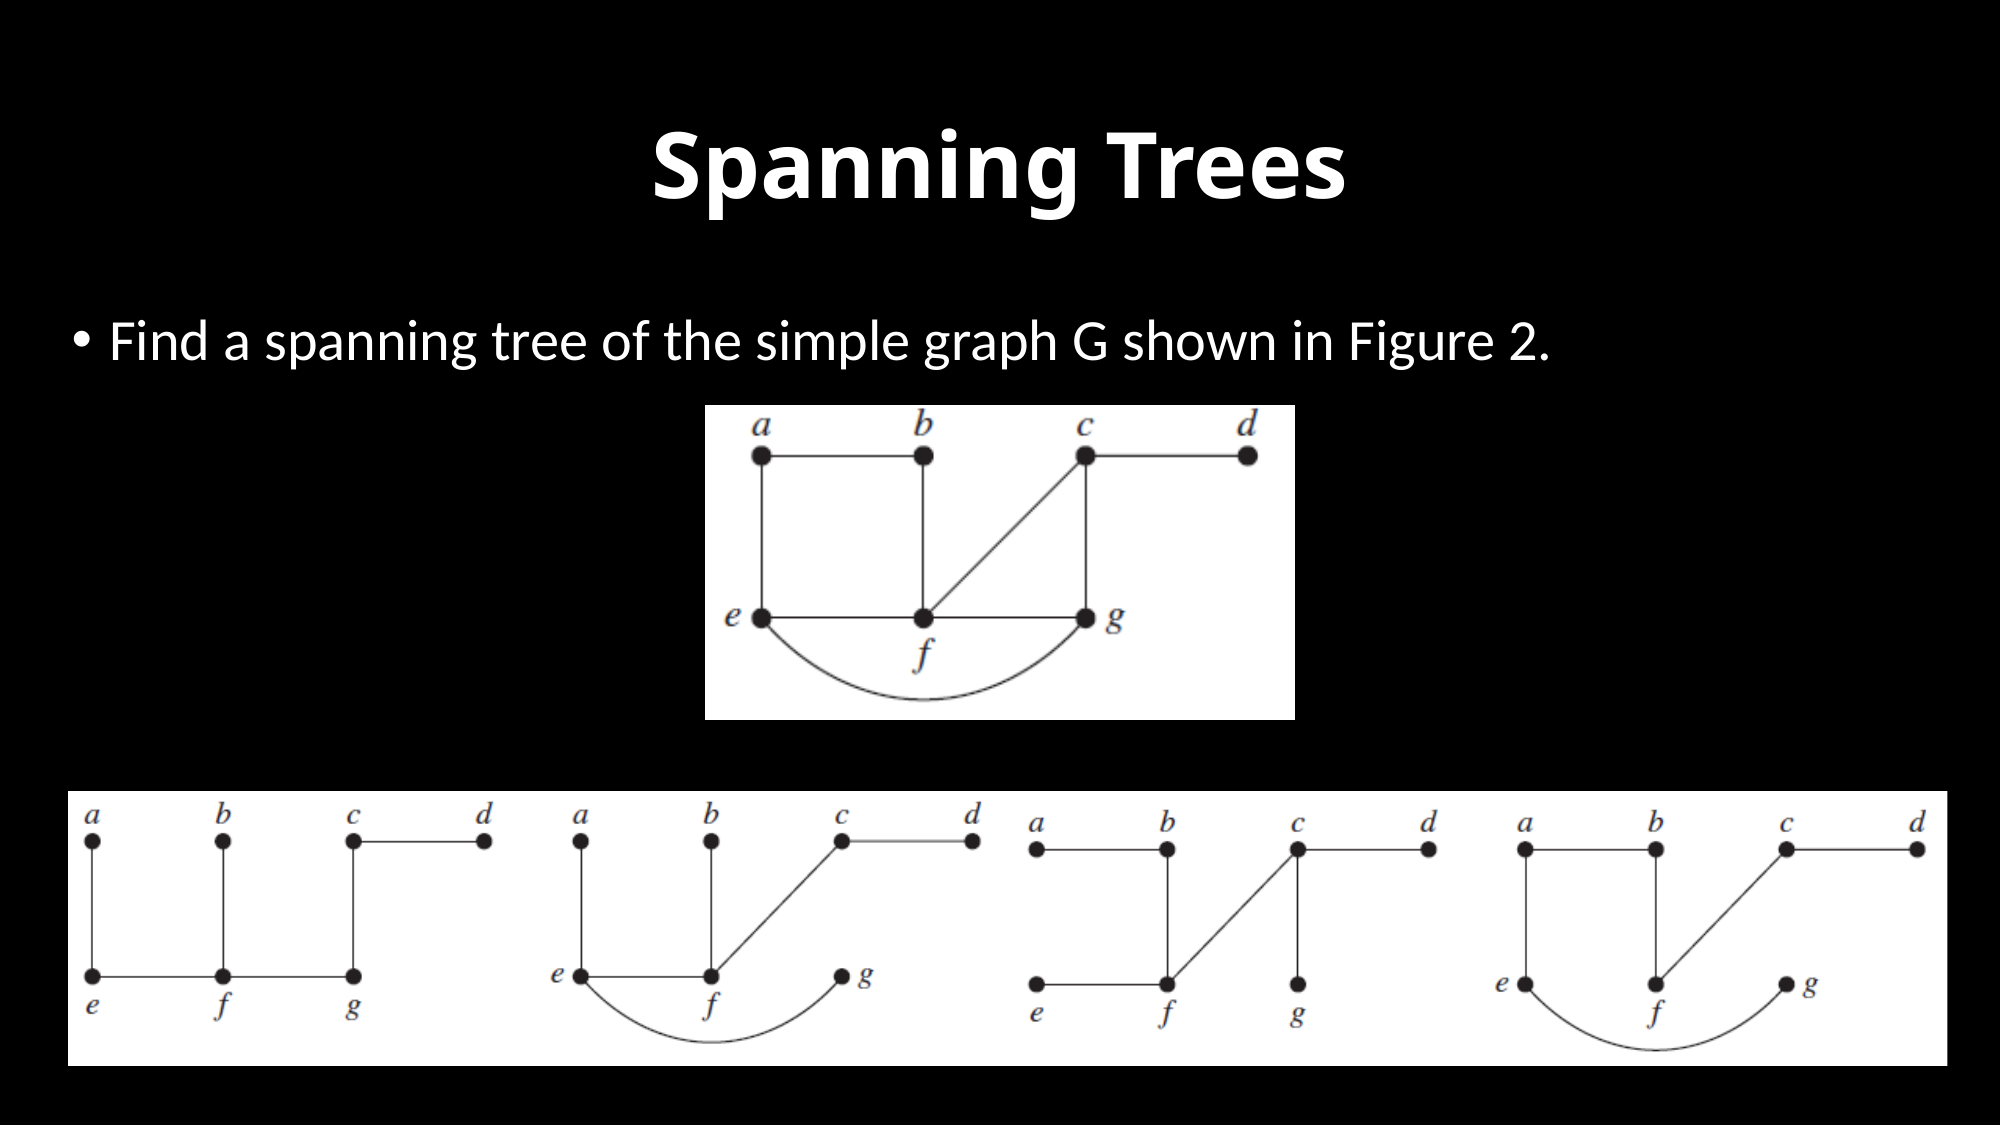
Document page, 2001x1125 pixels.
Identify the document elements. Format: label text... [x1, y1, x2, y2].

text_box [68, 791, 1948, 1066]
list Find a spanning tree of the simple graph G shown in Figure 2. [56, 302, 1944, 1017]
title Spanning Trees [137, 59, 1863, 278]
picture [705, 405, 1295, 720]
